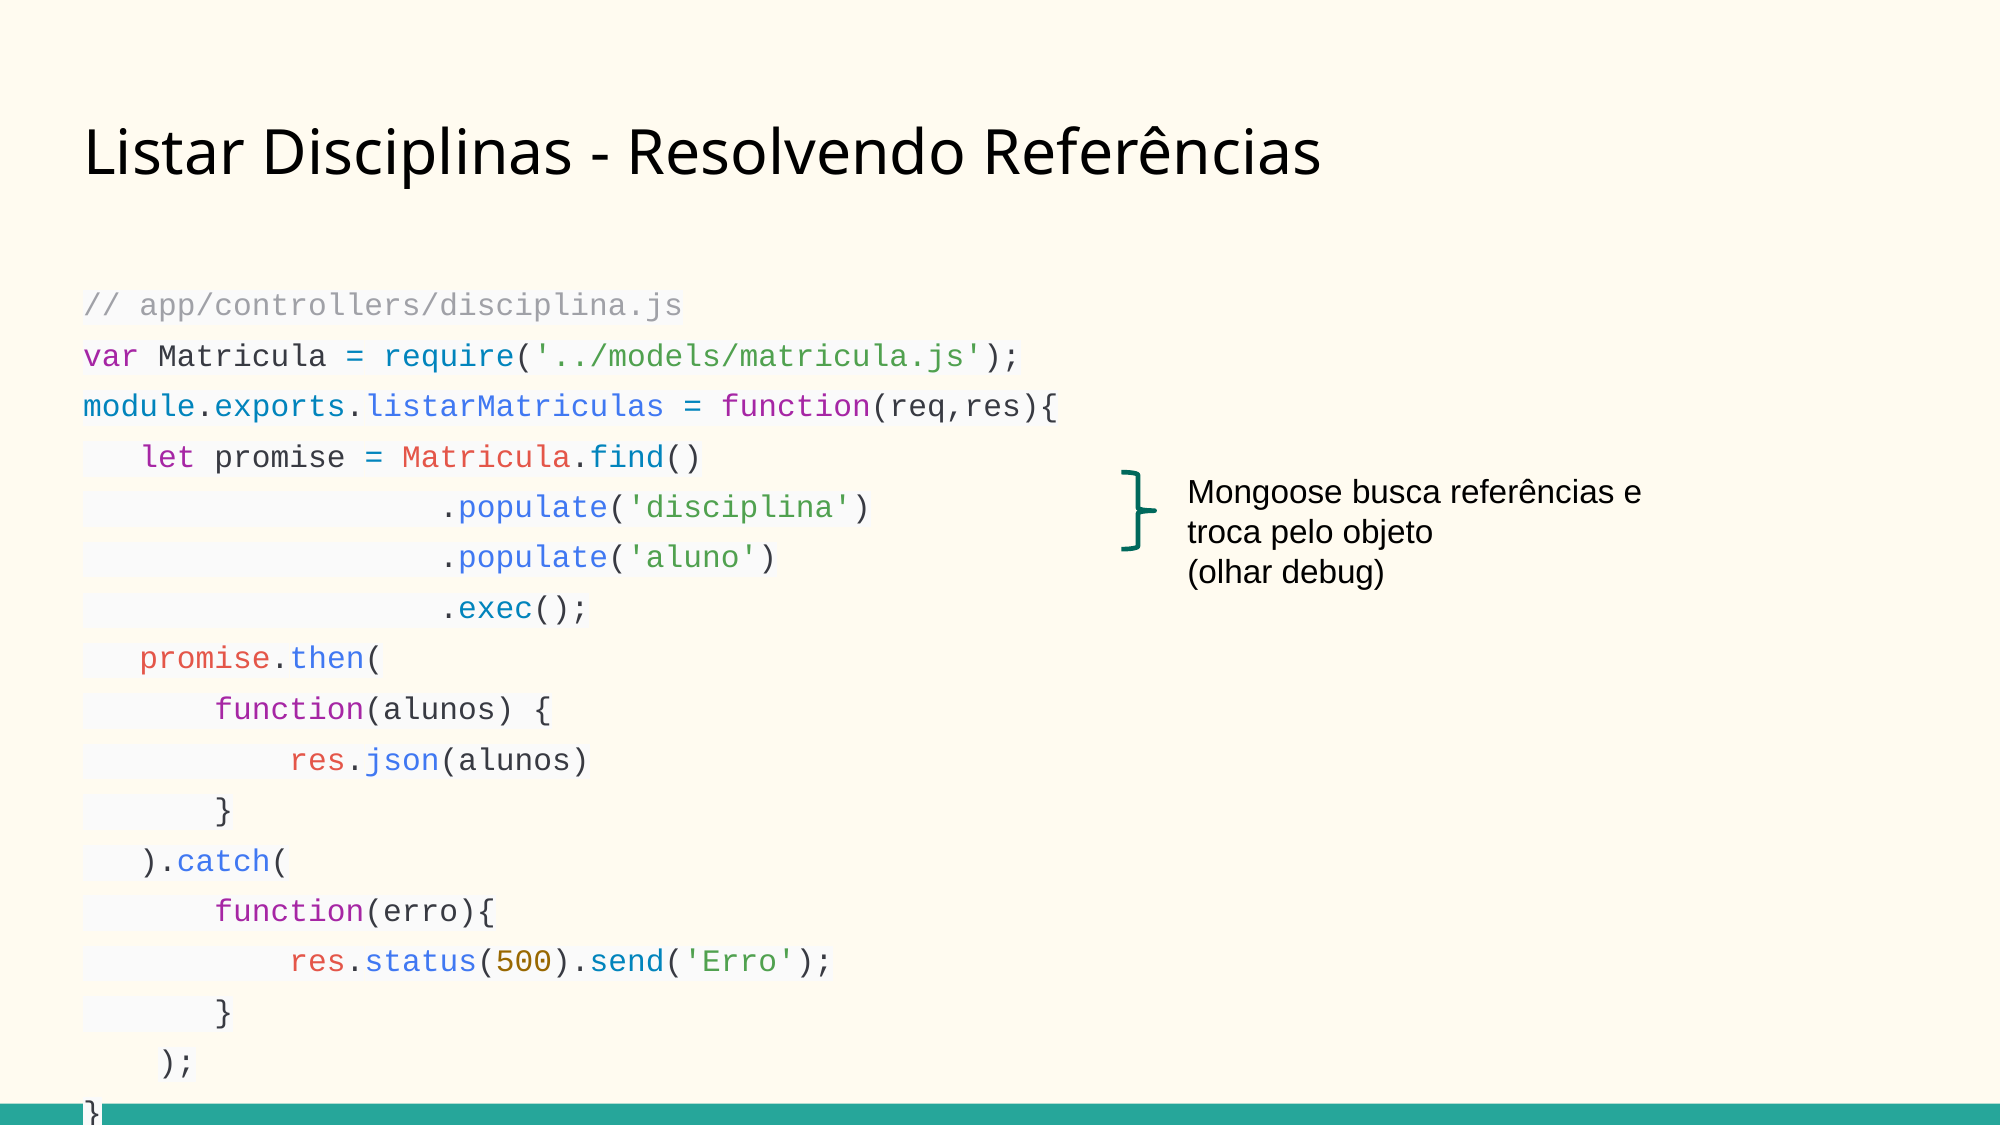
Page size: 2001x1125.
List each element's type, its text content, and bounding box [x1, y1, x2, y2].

list // app/controllers/disciplina.js var Matricula = require('../models/matricula.js'); module.exports.listarMatriculas = function(req,res){ let promise = Matricula.find() .populate('disciplina') .populate('aluno') .exec(); promise.then( function(alunos) { res.json(alunos) } ).catch( function(erro){ res.status(500).send('Erro'); } ); } [68, 256, 1932, 1000]
text_box Mongoose busca referências e troca pelo objeto (olhar debug) [1172, 455, 1723, 590]
text_box [1121, 472, 1155, 550]
title Listar Disciplinas - Resolvendo Referências [68, 97, 1932, 232]
